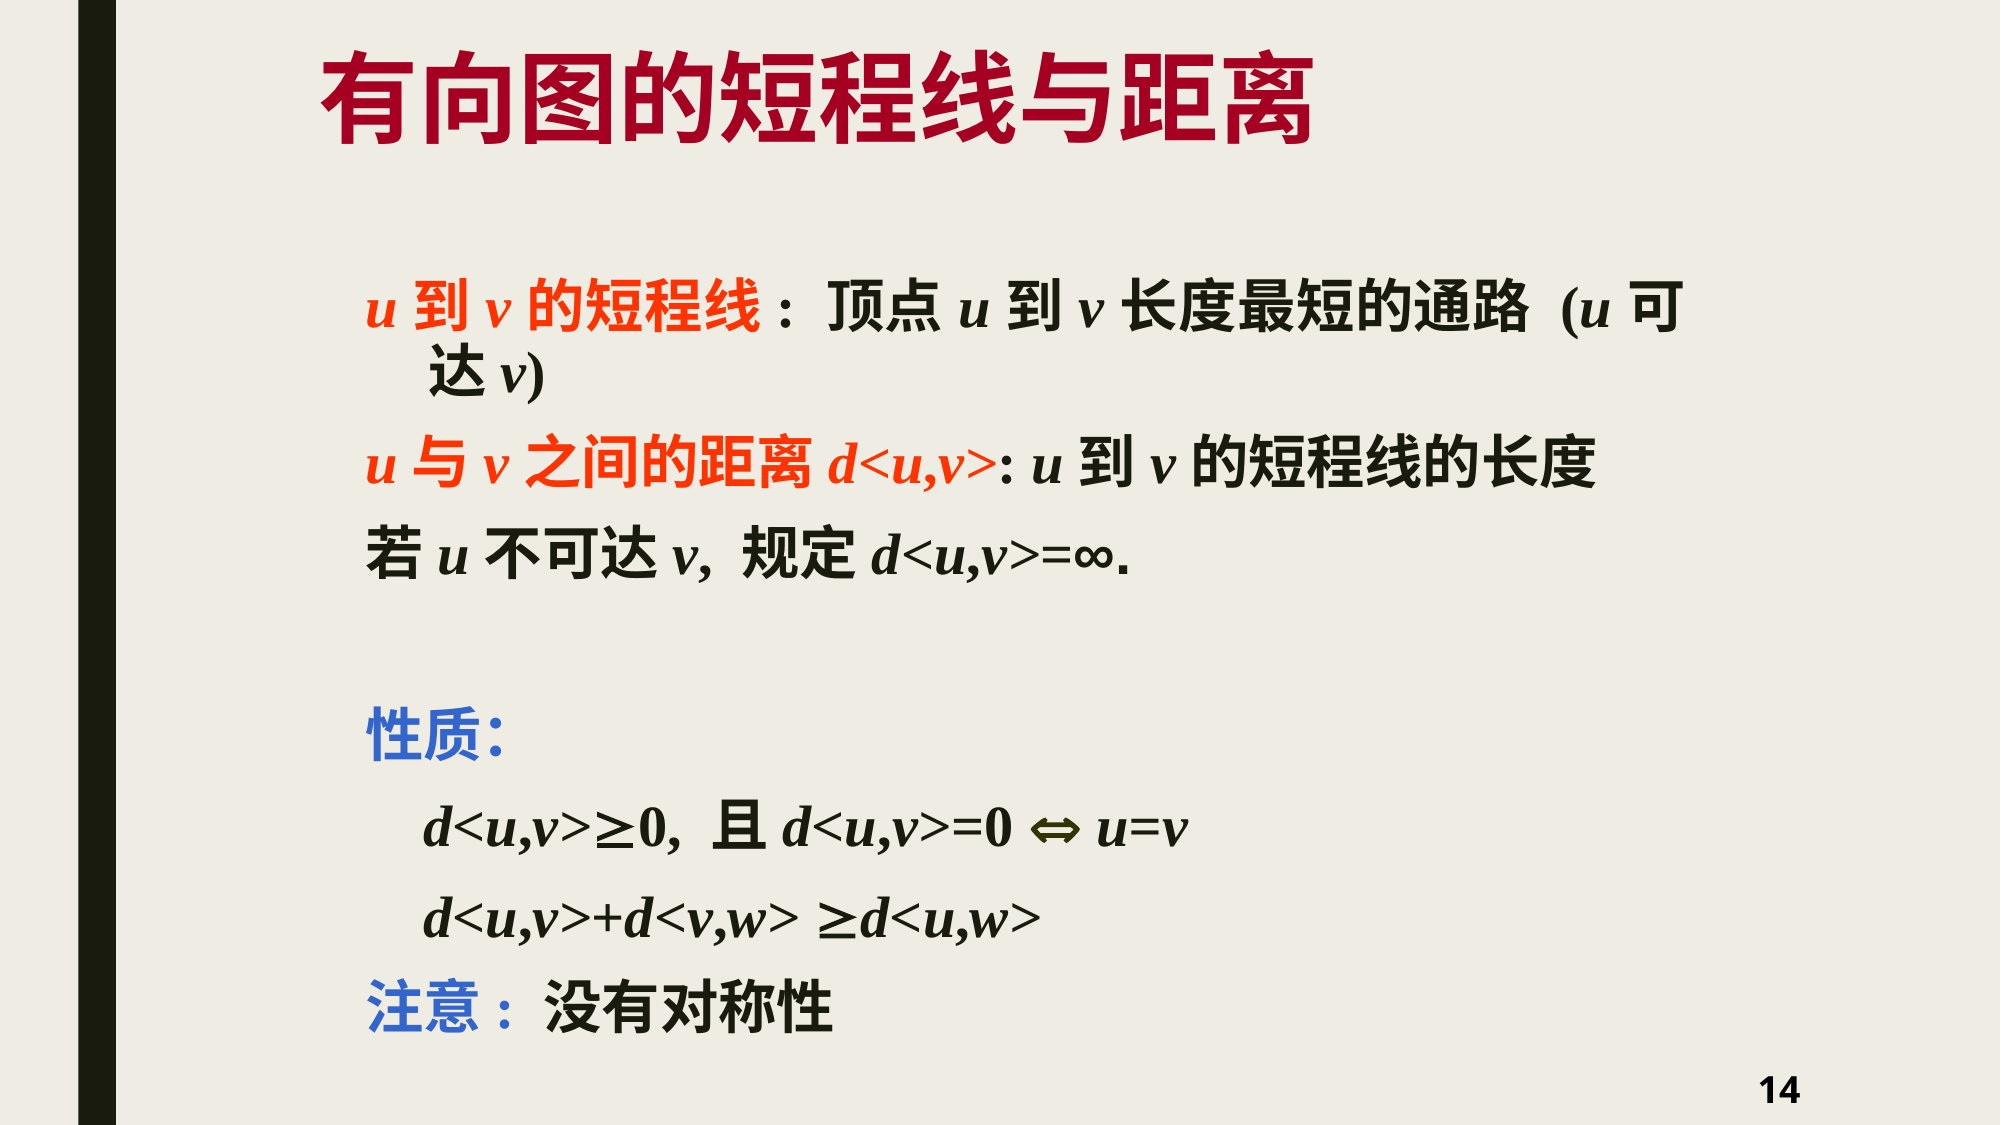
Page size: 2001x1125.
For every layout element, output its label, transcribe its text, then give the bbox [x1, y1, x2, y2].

list u到v的短程线: 顶点u到v长度最短的通路 (u可达v) u与v之间的距离d<u,v>: u到v的短程线的长度 若u不可达v, 规定d<u,v>=∞. 性质： d<u,v>0, 且d<u,v>=0  u=v d<u,v>+d<v,w> d<u,w> 注意: 没有对称性 [350, 267, 1701, 1030]
slide_number 14 [1553, 1058, 1816, 1125]
title 有向图的短程线与距离 [303, 42, 1616, 174]
